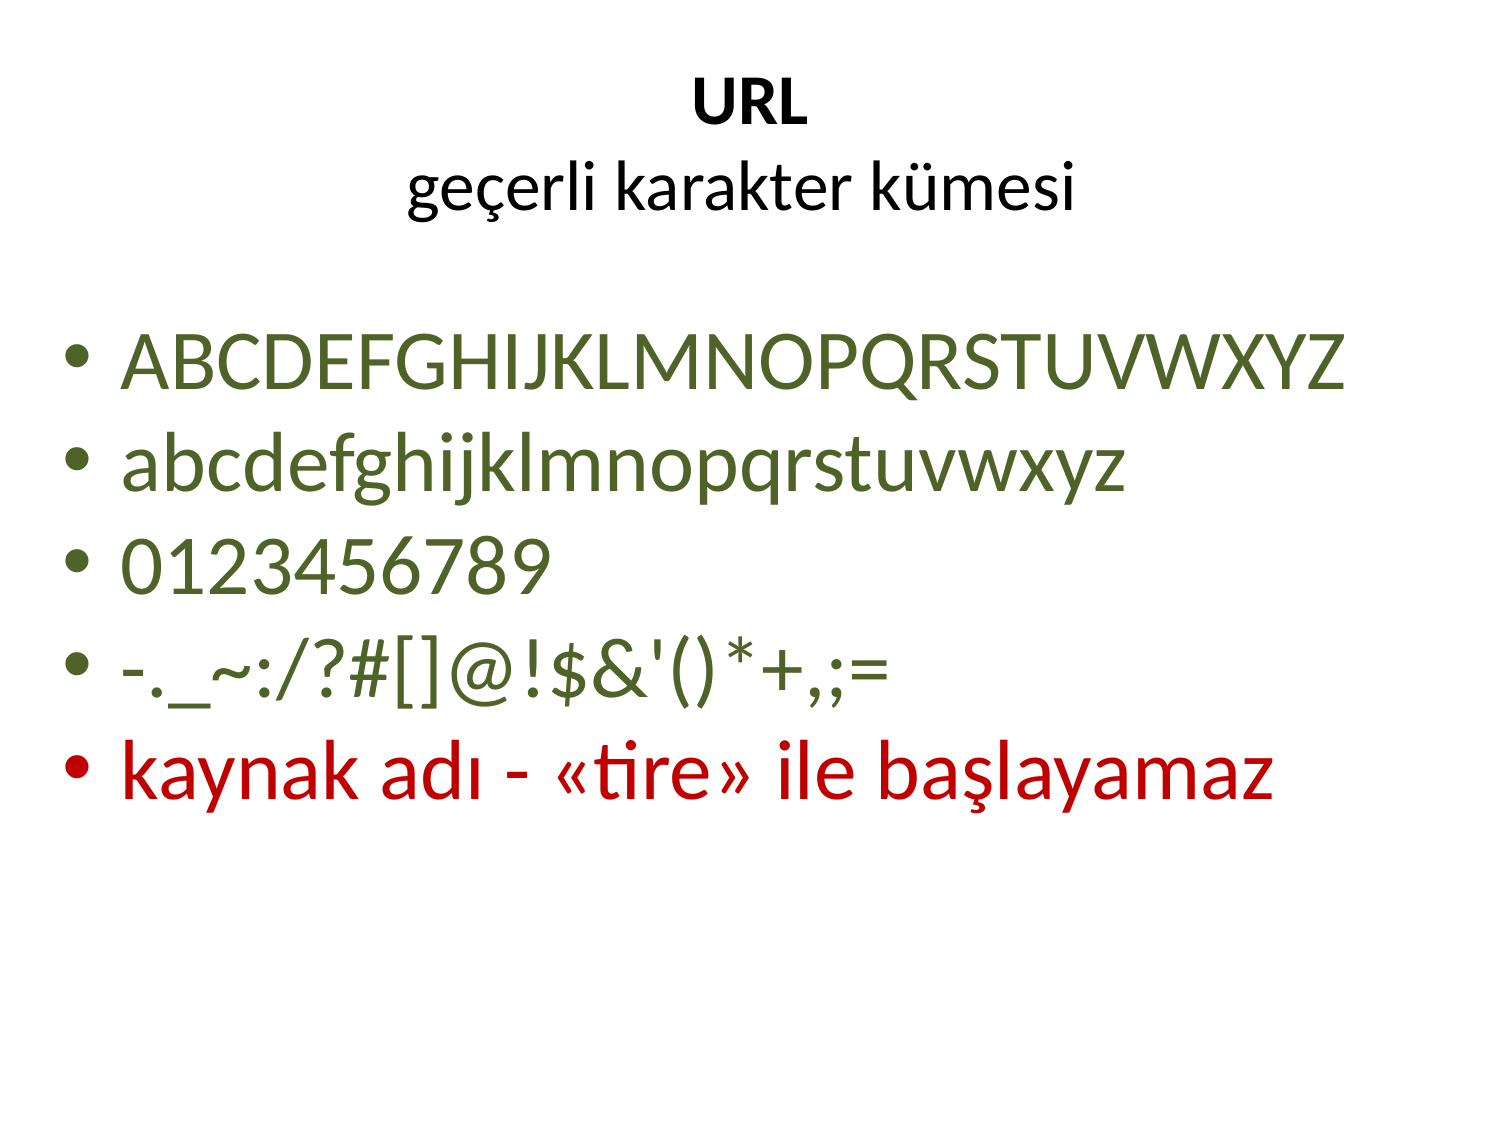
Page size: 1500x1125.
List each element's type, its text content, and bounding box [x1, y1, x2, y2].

text_box ABCDEFGHIJKLMNOPQRSTUVWXYZ abcdefghijklmnopqrstuvwxyz 0123456789 -._~:/?#[]@!$&'()*+,;= kaynak adı - «tire» ile başlayamaz [48, 296, 1466, 1075]
title URL geçerli karakter kümesi [75, 45, 1425, 233]
text_box [29, 278, 1484, 1092]
